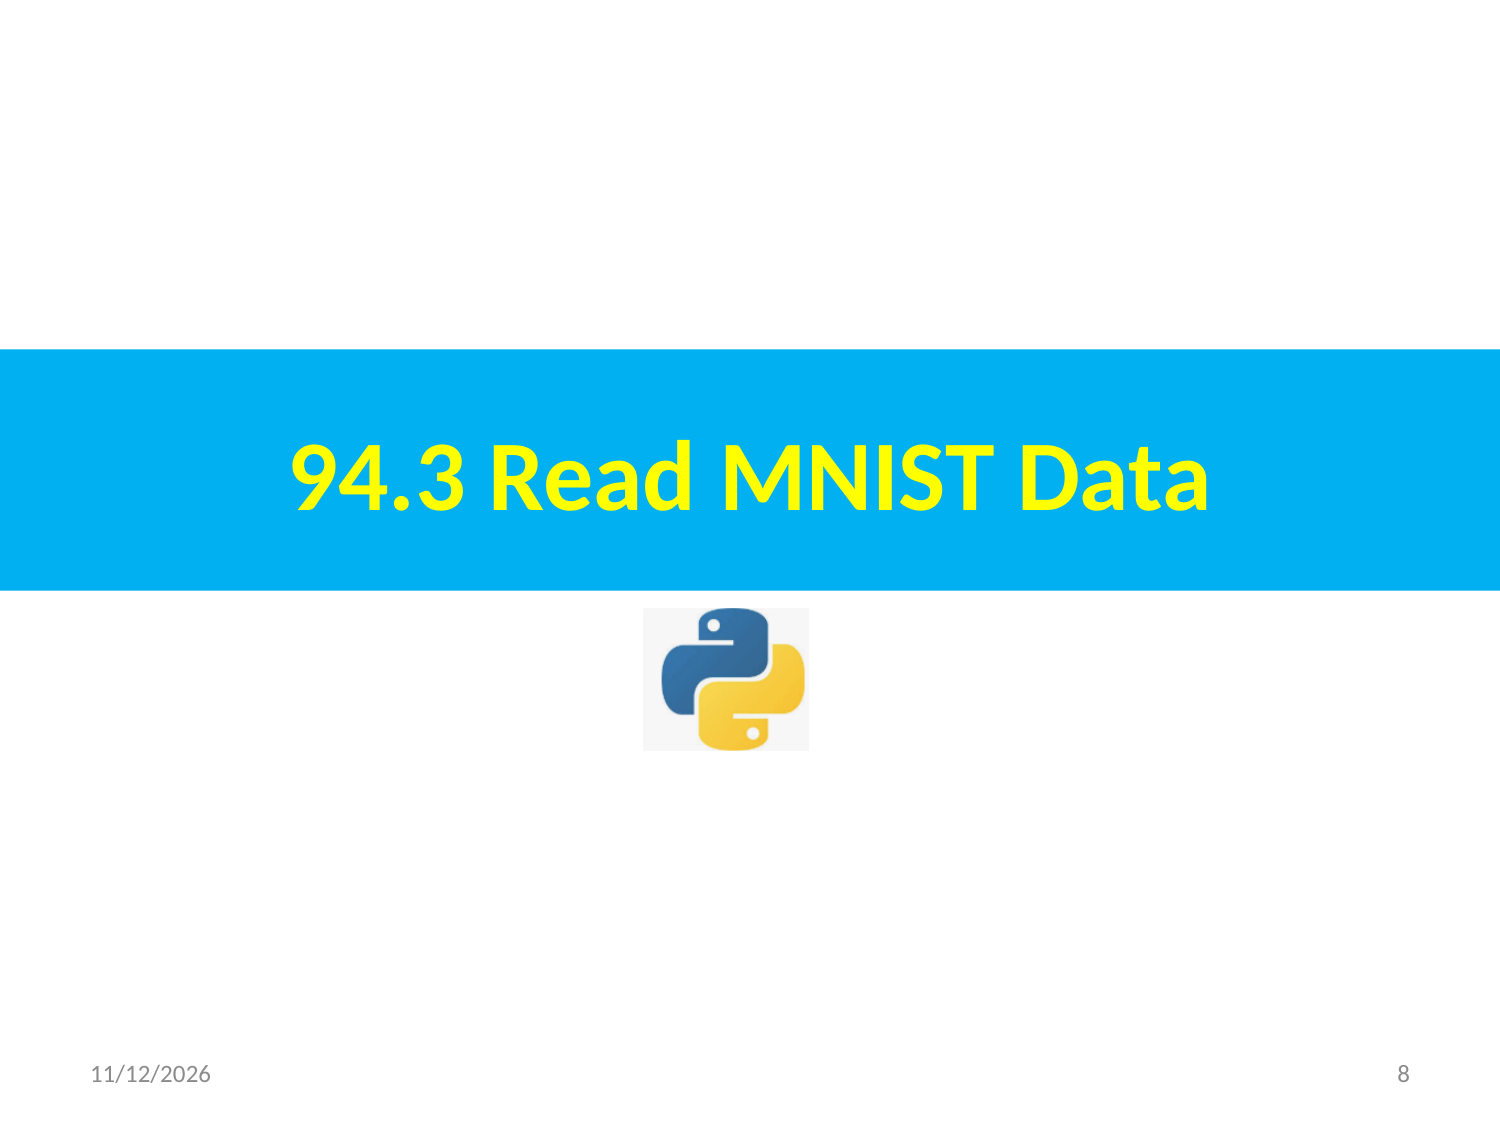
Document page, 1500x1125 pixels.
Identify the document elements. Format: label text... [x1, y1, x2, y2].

title 94.3 Read MNIST Data [0, 349, 1500, 591]
slide_number 8 [1074, 1042, 1425, 1103]
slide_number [75, 1042, 425, 1103]
picture [643, 606, 809, 752]
